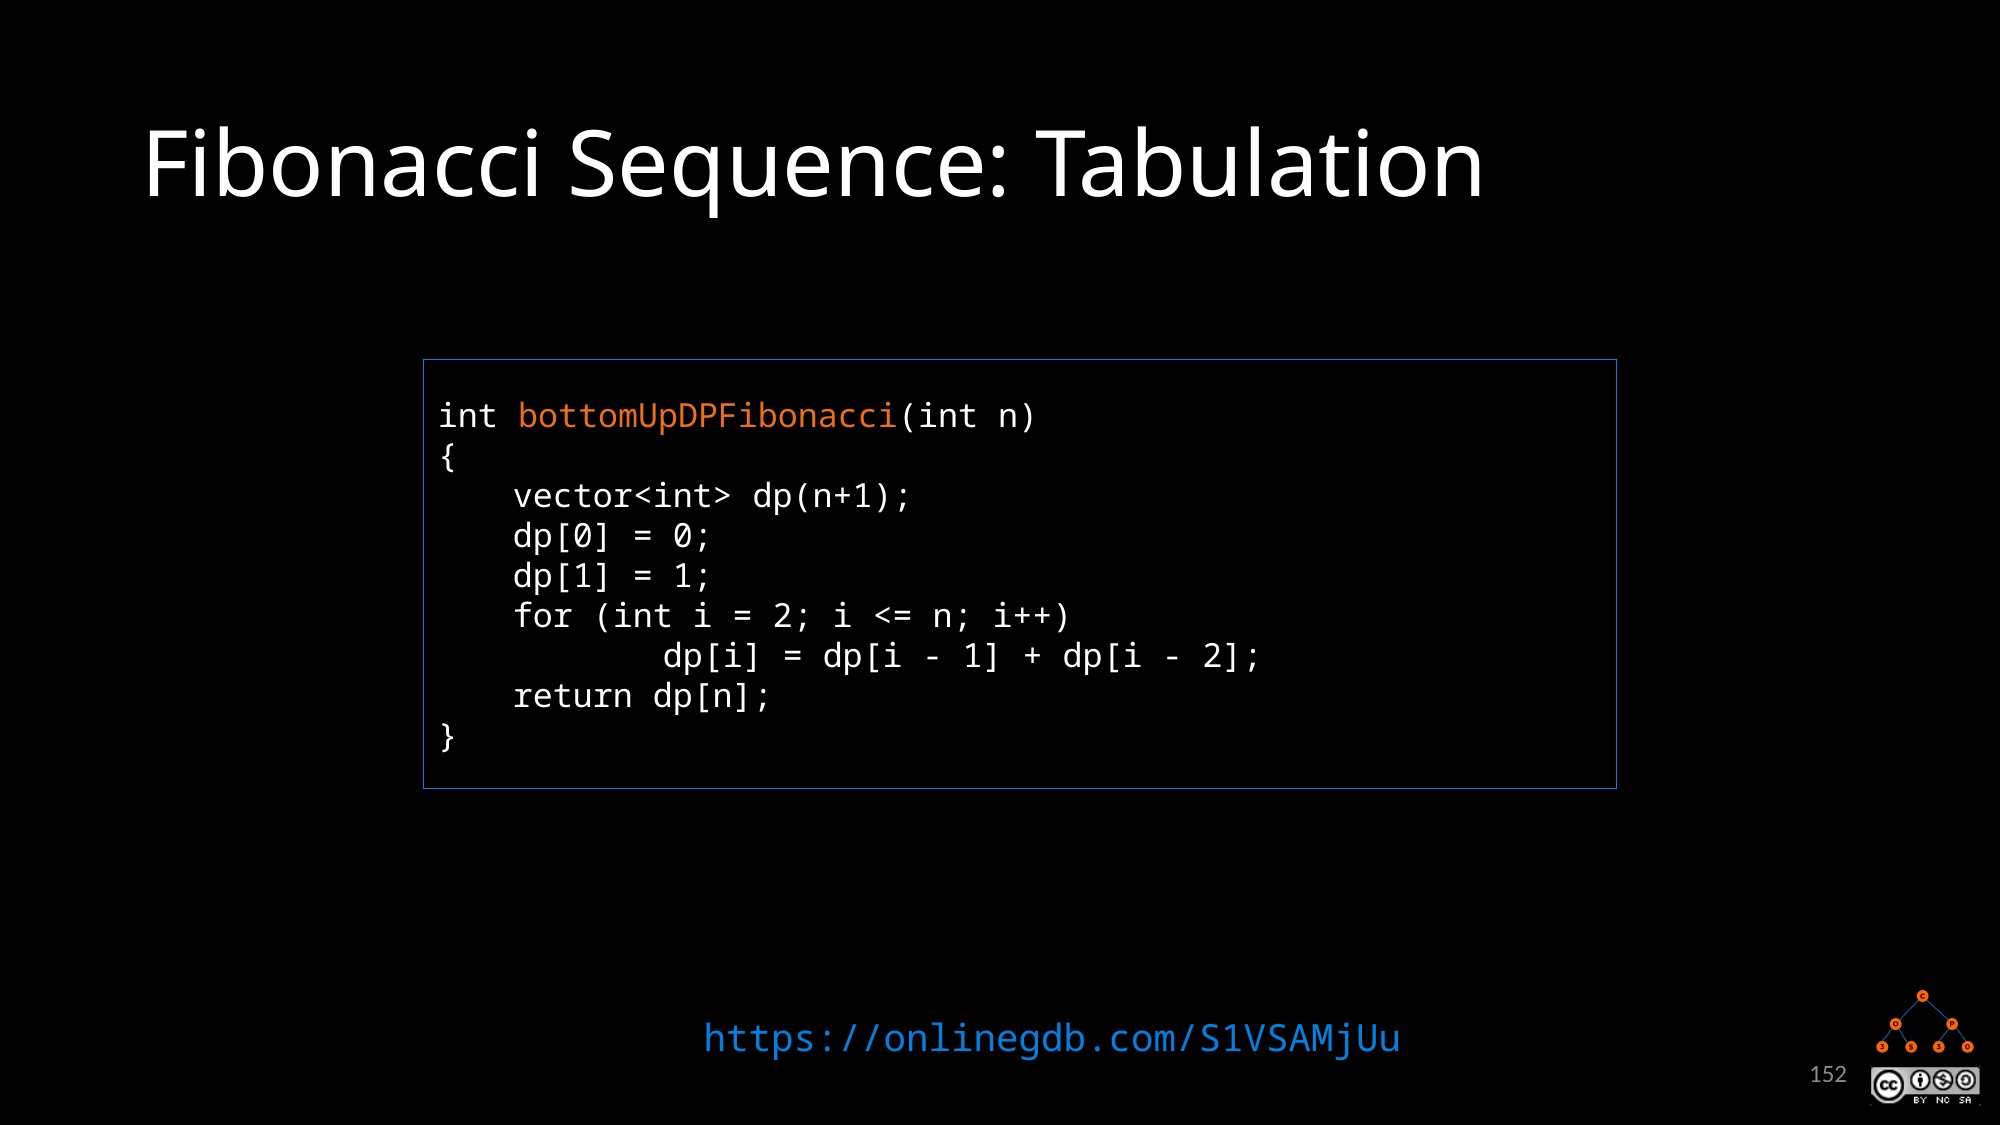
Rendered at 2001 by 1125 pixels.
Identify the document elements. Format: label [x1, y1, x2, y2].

text_box [1856, 982, 1995, 1106]
slide_number [1412, 1042, 1856, 1103]
text_box [423, 359, 1617, 789]
text_box [688, 1006, 1689, 1073]
title [126, 57, 1751, 276]
